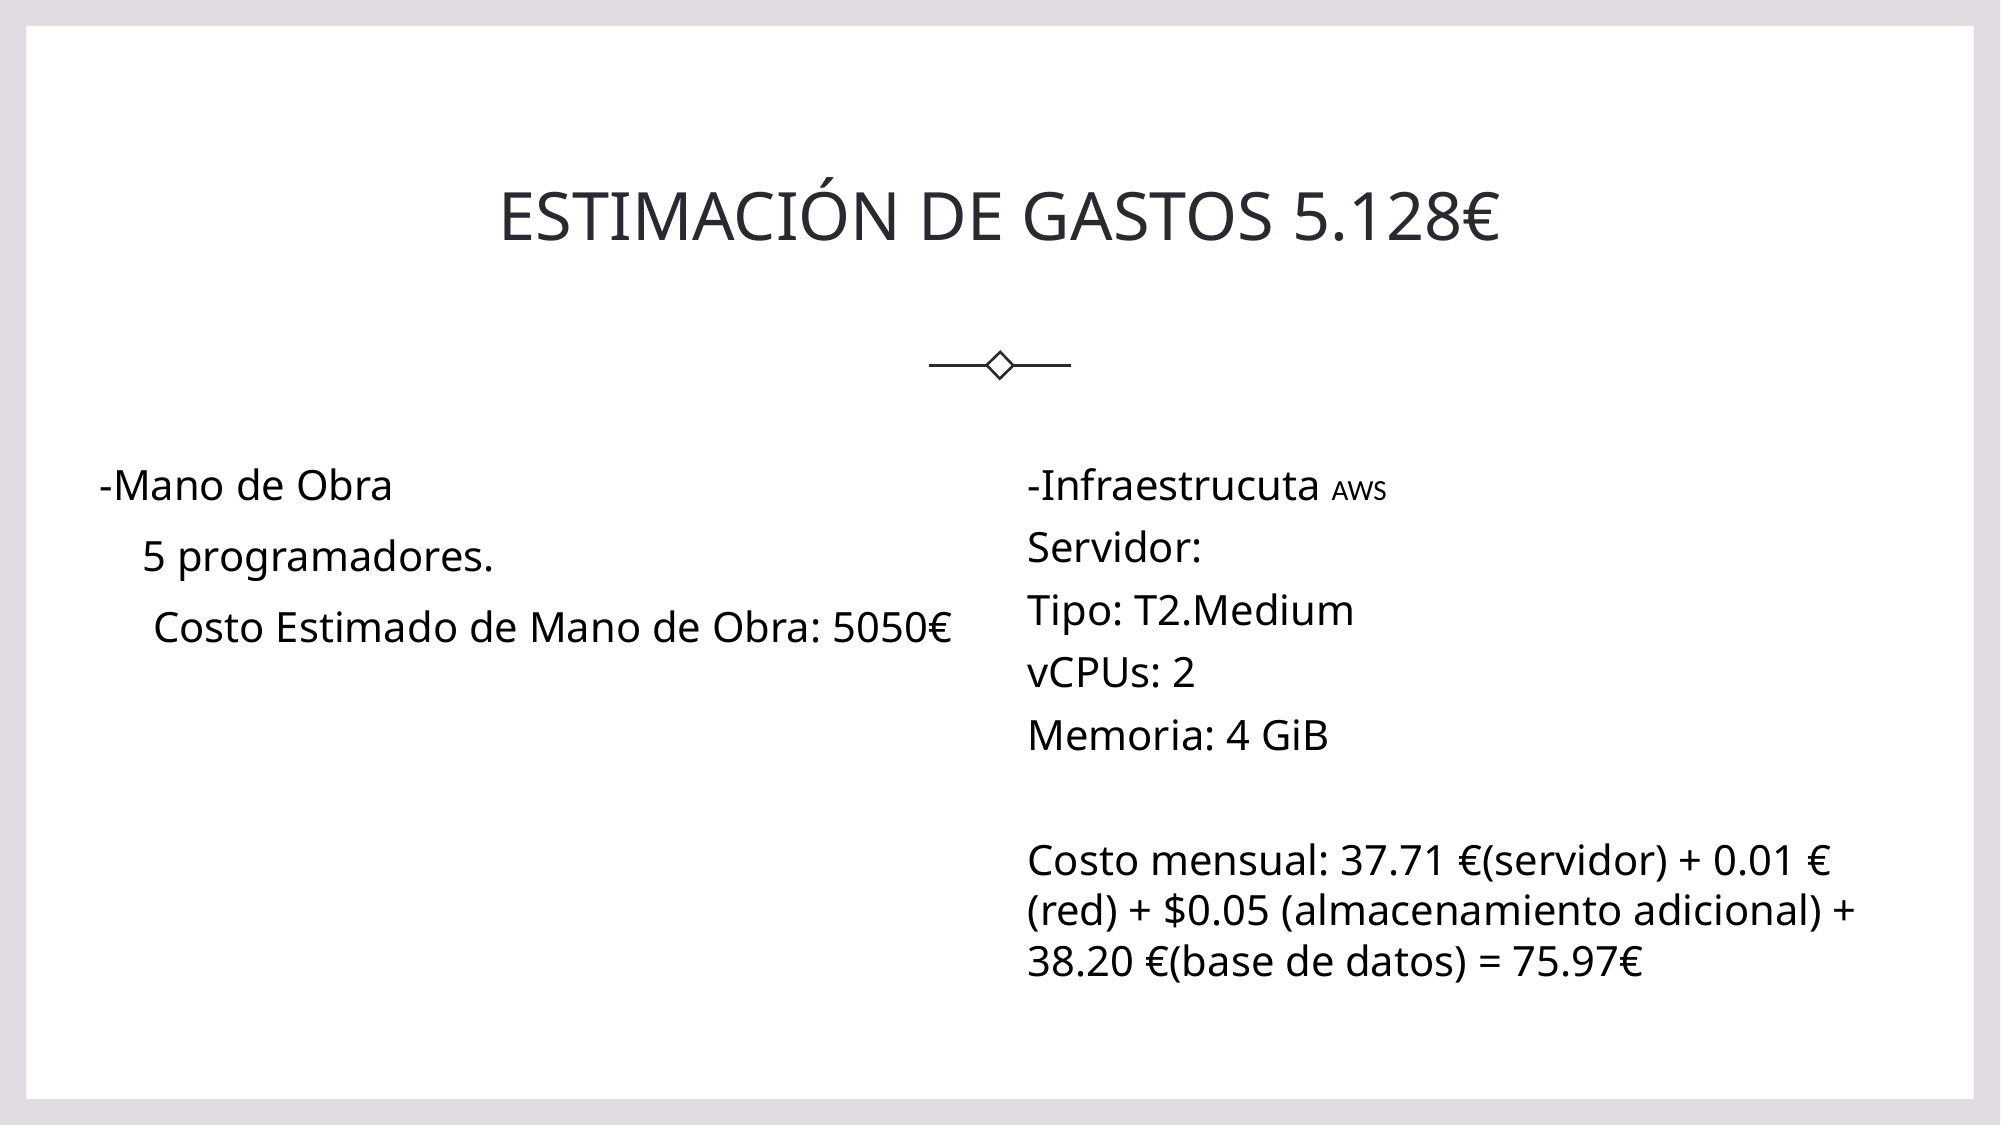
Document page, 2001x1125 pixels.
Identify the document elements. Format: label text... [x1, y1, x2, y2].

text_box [928, 355, 1072, 375]
text_box -Infraestrucuta AWS Servidor: Tipo: T2.Medium vCPUs: 2 Memoria: 4 GiB Costo mensual: 37.71 €(servidor) + 0.01 €(red) + $0.05 (almacenamiento adicional) + 38.20 €(base de datos) = 75.97€ [1012, 450, 1914, 1056]
title ESTIMACIÓN DE GASTOS 5.128€ [168, 158, 1832, 329]
text_box [25, 25, 1975, 1100]
text_box -Mano de Obra 5 programadores. Costo Estimado de Mano de Obra: 5050€ [84, 451, 988, 999]
text_box [0, 0, 2000, 1125]
